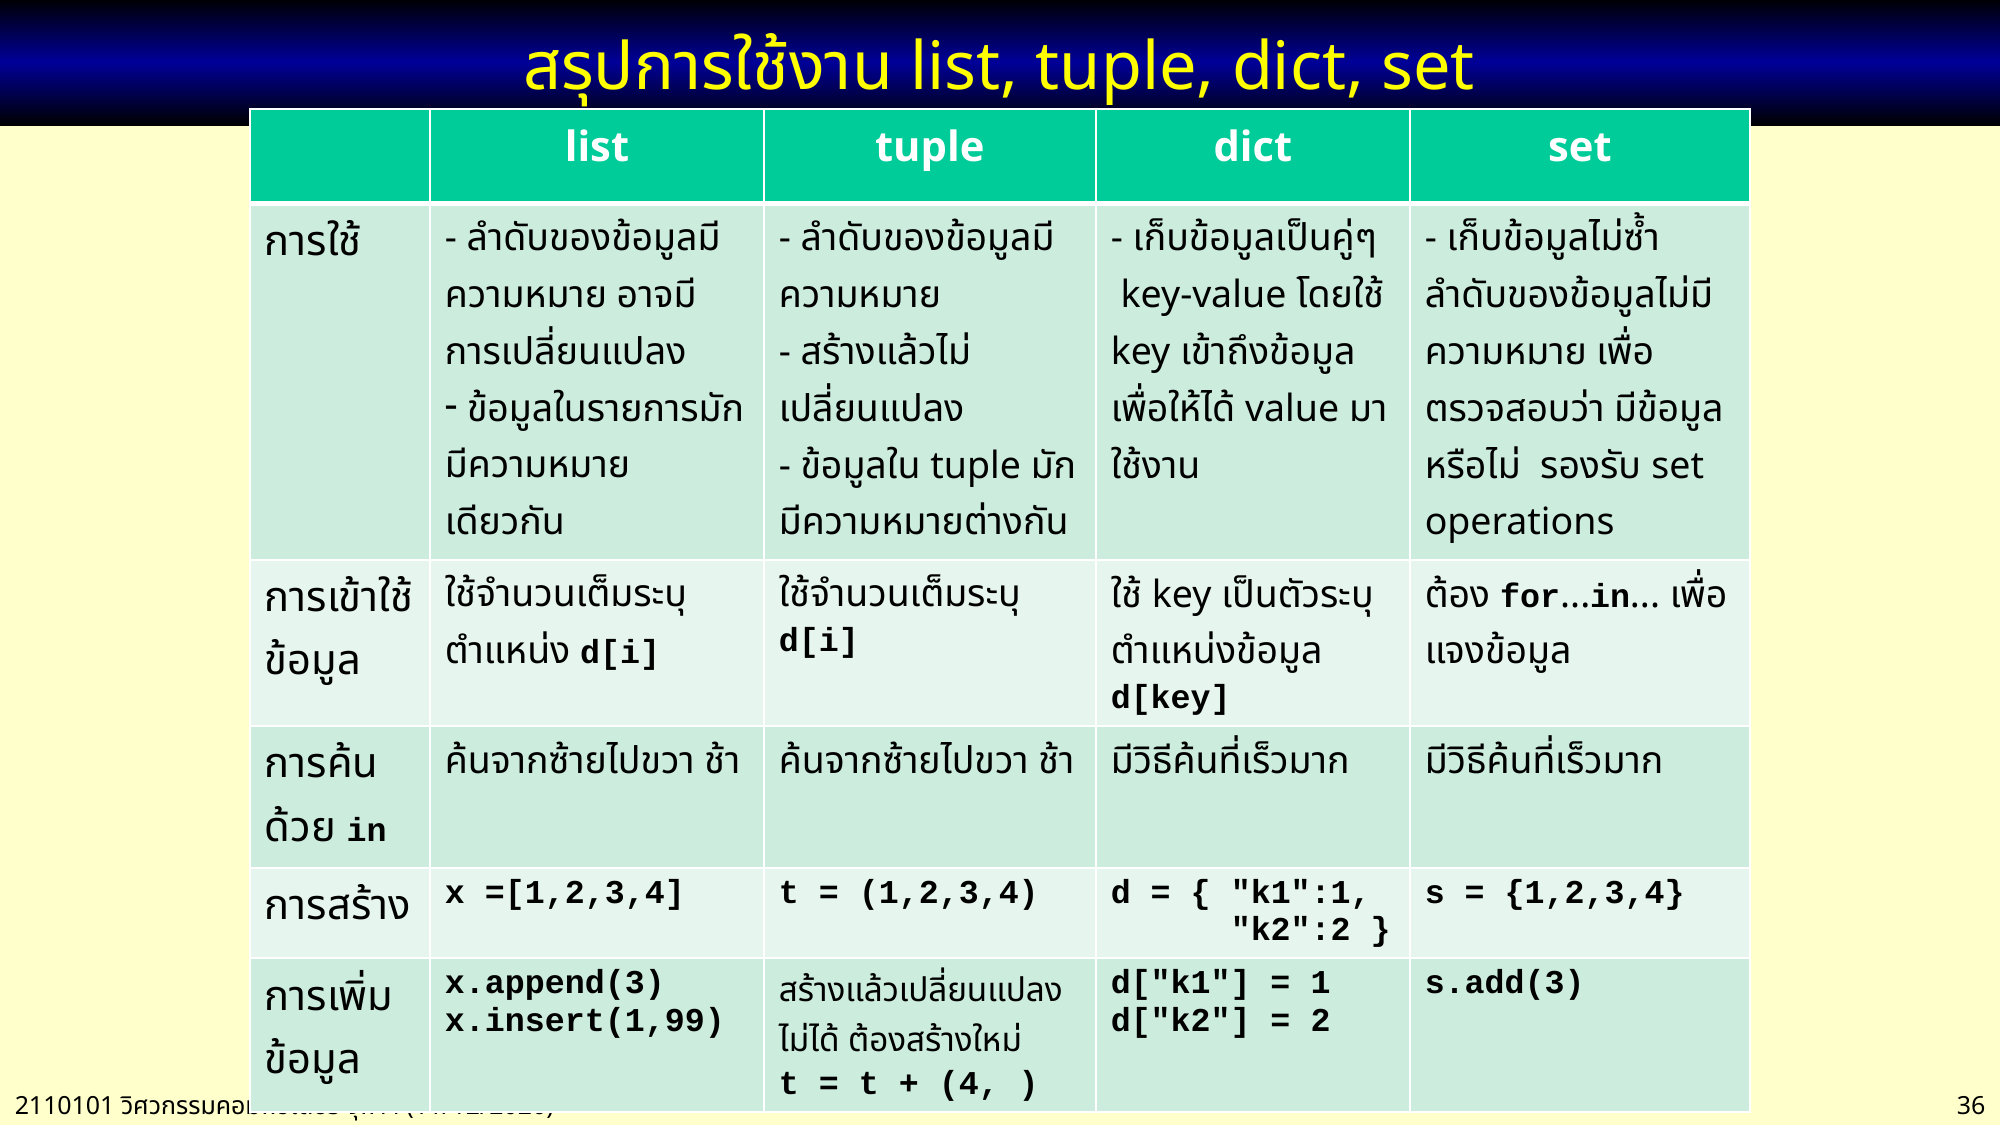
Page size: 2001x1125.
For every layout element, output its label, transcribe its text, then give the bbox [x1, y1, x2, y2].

table_header dict [1097, 110, 1409, 201]
table_cell การใช้ [251, 206, 429, 559]
table_cell การเข้าใช้ข้อมูล [251, 561, 429, 725]
table_cell - เก็บข้อมูลไม่ซ้ำ ลำดับของข้อมูลไม่มีความหมาย เพื่อตรวจสอบว่า มีข้อมูลหรือไม่ รองรับ set operations [1411, 206, 1749, 559]
table_cell x =[1,2,3,4] [431, 869, 763, 957]
table_cell x.append(3) x.insert(1,99) [431, 959, 763, 1111]
table_cell มีวิธีค้นที่เร็วมาก [1411, 727, 1749, 867]
table_cell ต้อง for...in... เพื่อแจงข้อมูล [1411, 561, 1749, 725]
table_cell - ลำดับของข้อมูลมีความหมาย อาจมีการเปลี่ยนแปลง ข้อมูลในรายการมักมีความหมายเดียวกัน [431, 206, 763, 559]
table_cell ใช้จำนวนเต็มระบุ d[i] [765, 561, 1095, 725]
table_cell ใช้ key เป็นตัวระบุตำแหน่งข้อมูล d[key] [1097, 561, 1409, 725]
table_cell s = {1,2,3,4} [1411, 869, 1749, 957]
table_cell t = (1,2,3,4) [765, 869, 1095, 957]
table_cell d = { "k1":1, "k2":2 } [1097, 869, 1409, 957]
table_header list [431, 110, 763, 201]
table_cell ค้นจากซ้ายไปขวา ช้า [765, 727, 1095, 867]
title สรุปการใช้งาน list, tuple, dict, set [0, 0, 2000, 126]
table_cell - เก็บข้อมูลเป็นคู่ๆ key-value โดยใช้ key เข้าถึงข้อมูลเพื่อให้ได้ value มาใช้งาน [1097, 206, 1409, 559]
table_header tuple [765, 110, 1095, 201]
table_cell การสร้าง [251, 869, 429, 957]
table_cell การเพิ่มข้อมูล [251, 959, 429, 1111]
table_cell d["k1"] = 1 d["k2"] = 2 [1097, 959, 1409, 1111]
table_cell ค้นจากซ้ายไปขวา ช้า [431, 727, 763, 867]
table_cell การค้นด้วย in [251, 727, 429, 867]
table_cell ใช้จำนวนเต็มระบุตำแหน่ง d[i] [431, 561, 763, 725]
table_cell มีวิธีค้นที่เร็วมาก [1097, 727, 1409, 867]
table_cell - ลำดับของข้อมูลมีความหมาย - สร้างแล้วไม่เปลี่ยนแปลง - ข้อมูลใน tuple มักมีความหมายต่างกัน [765, 206, 1095, 559]
table_header [251, 110, 429, 201]
table_cell สร้างแล้วเปลี่ยนแปลงไม่ได้ ต้องสร้างใหม่ t = t + (4, ) [765, 959, 1095, 1111]
table_cell s.add(3) [1411, 959, 1749, 1111]
table_header set [1411, 110, 1749, 201]
